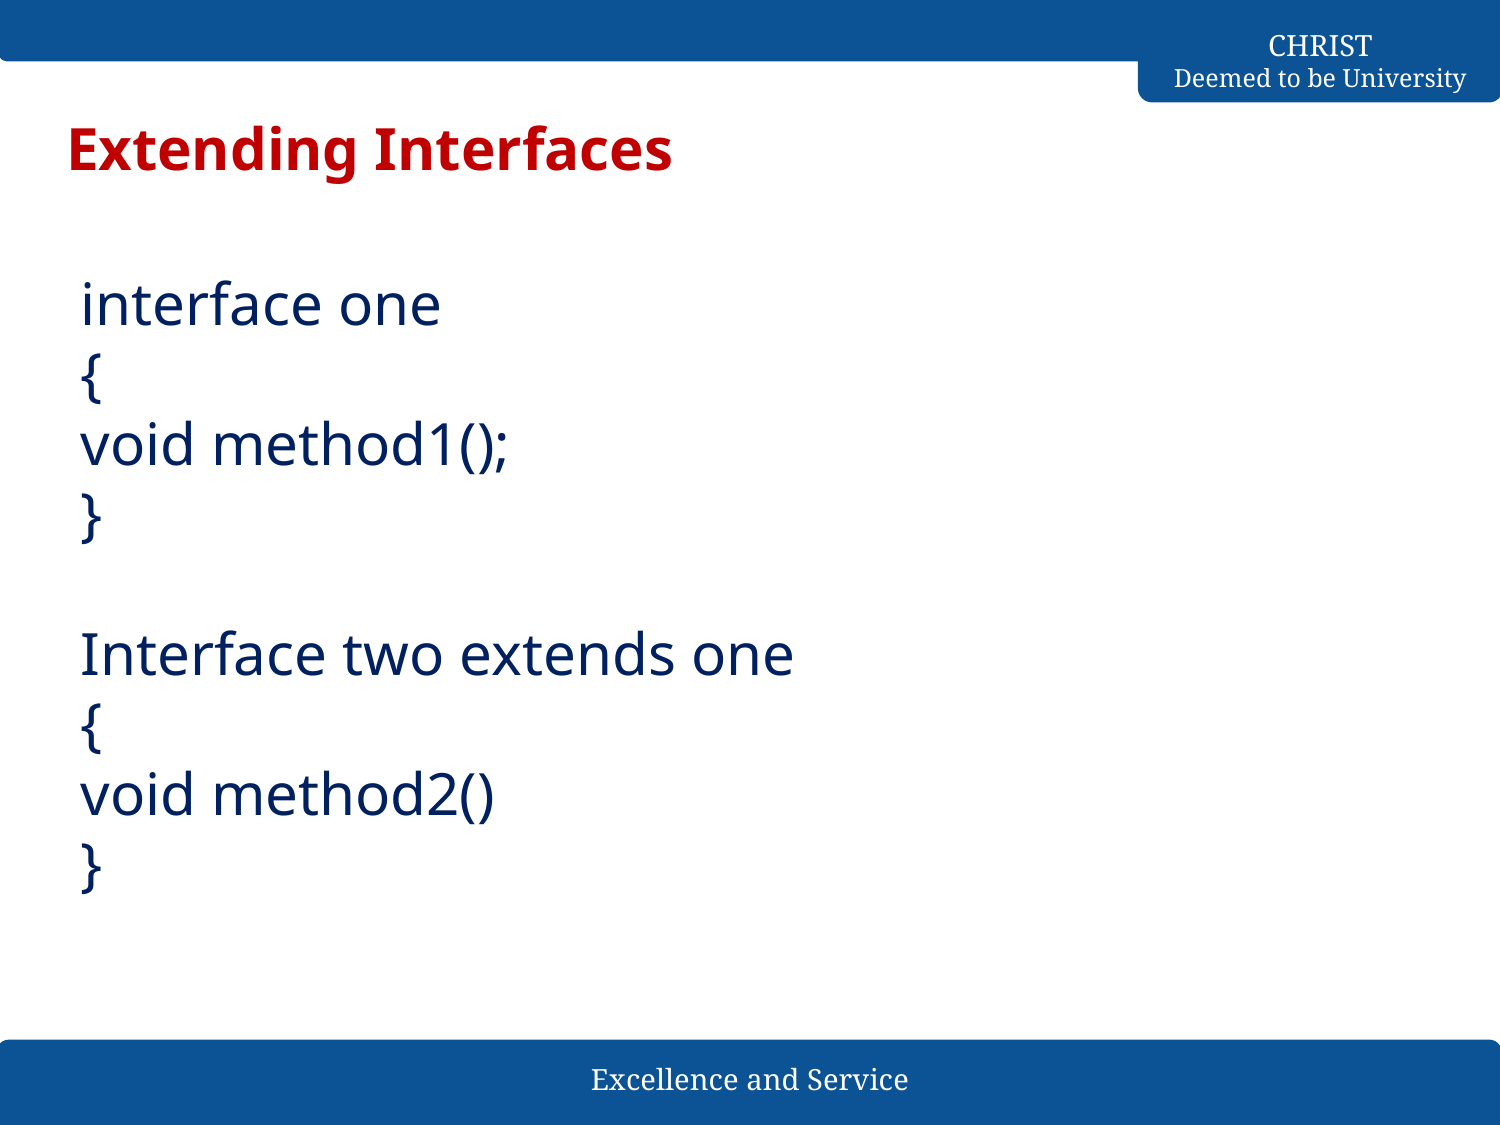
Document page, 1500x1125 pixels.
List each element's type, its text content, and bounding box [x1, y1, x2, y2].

title Extending Interfaces [51, 97, 1449, 223]
list interface one { void method1(); } Interface two extends one { void method2() } [51, 252, 1449, 1000]
